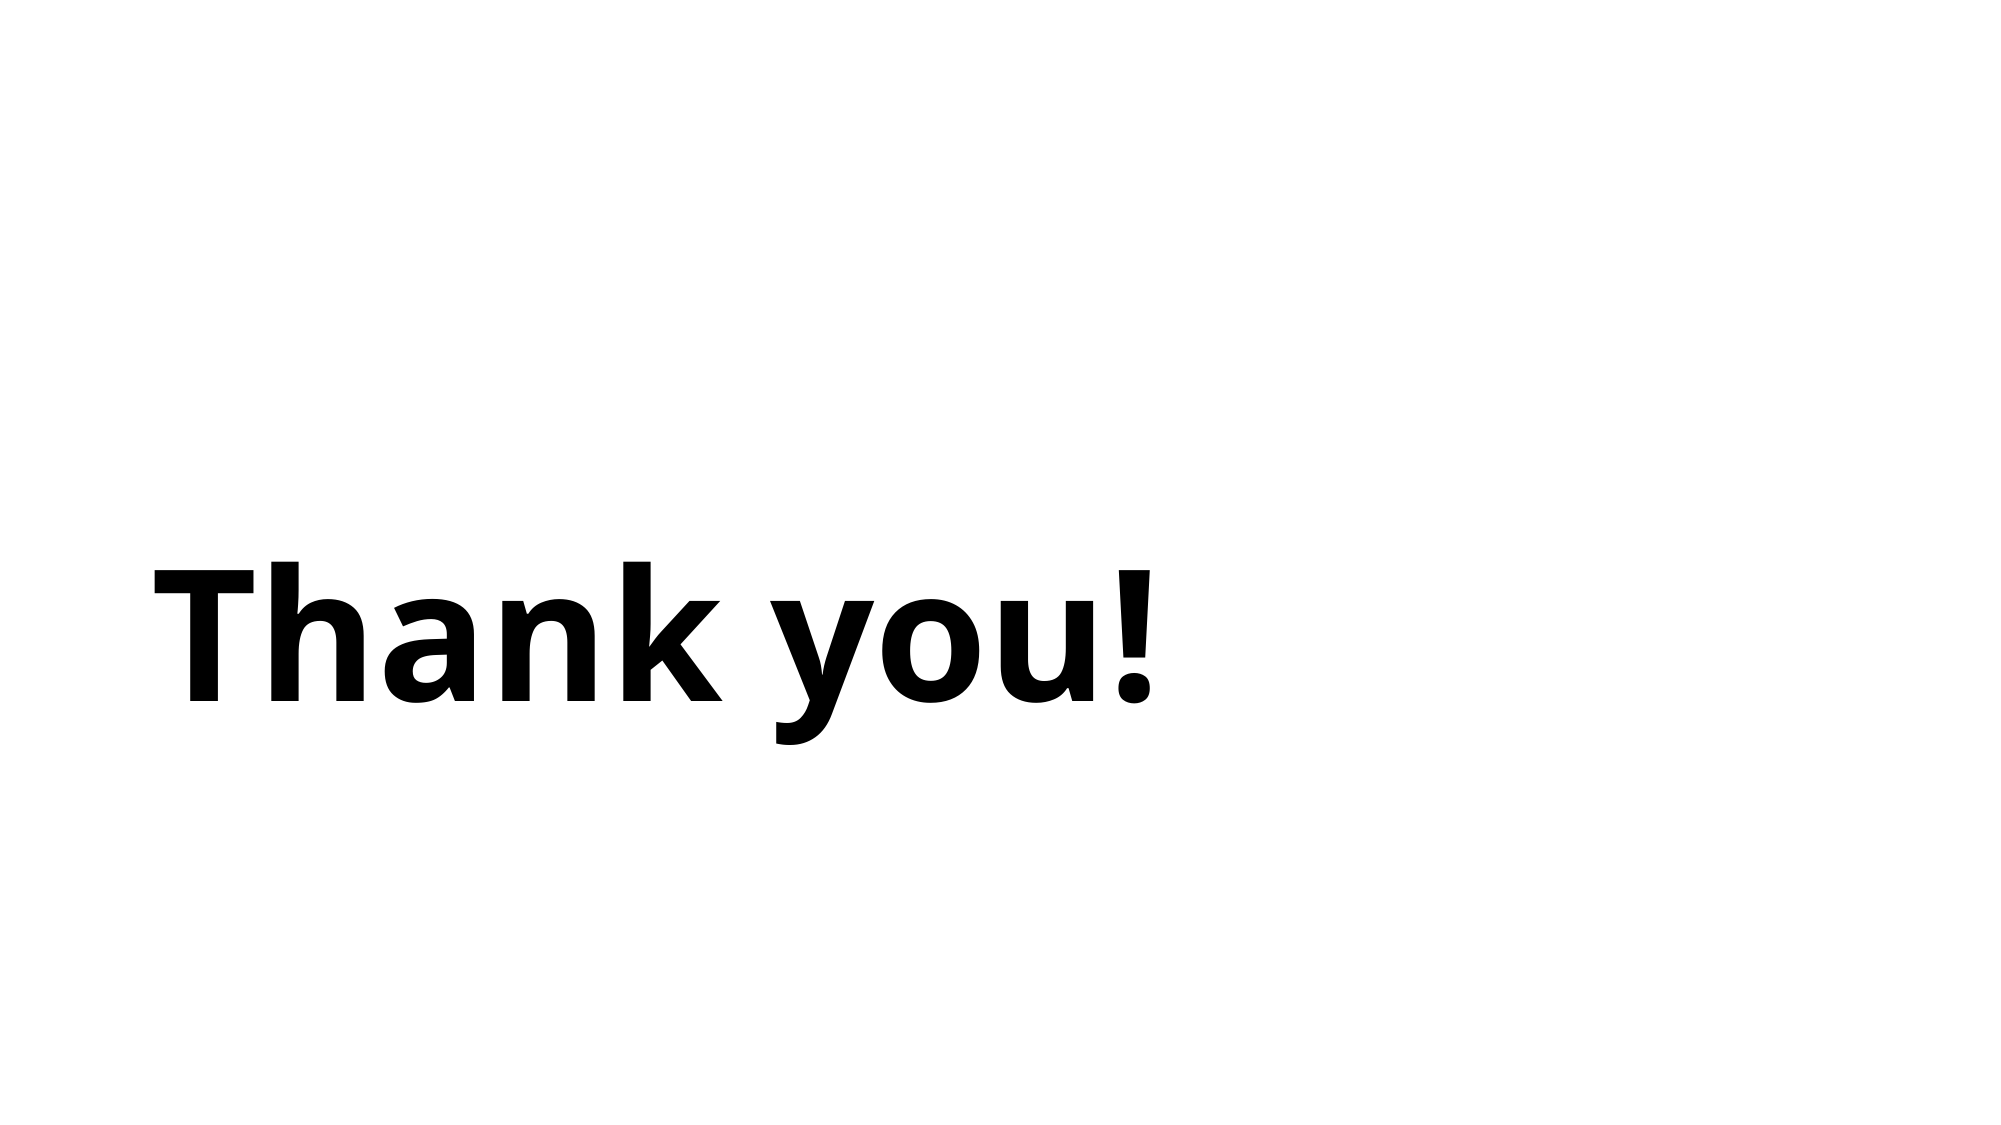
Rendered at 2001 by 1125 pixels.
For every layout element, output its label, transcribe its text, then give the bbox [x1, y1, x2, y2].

title Thank you! [136, 280, 1862, 749]
